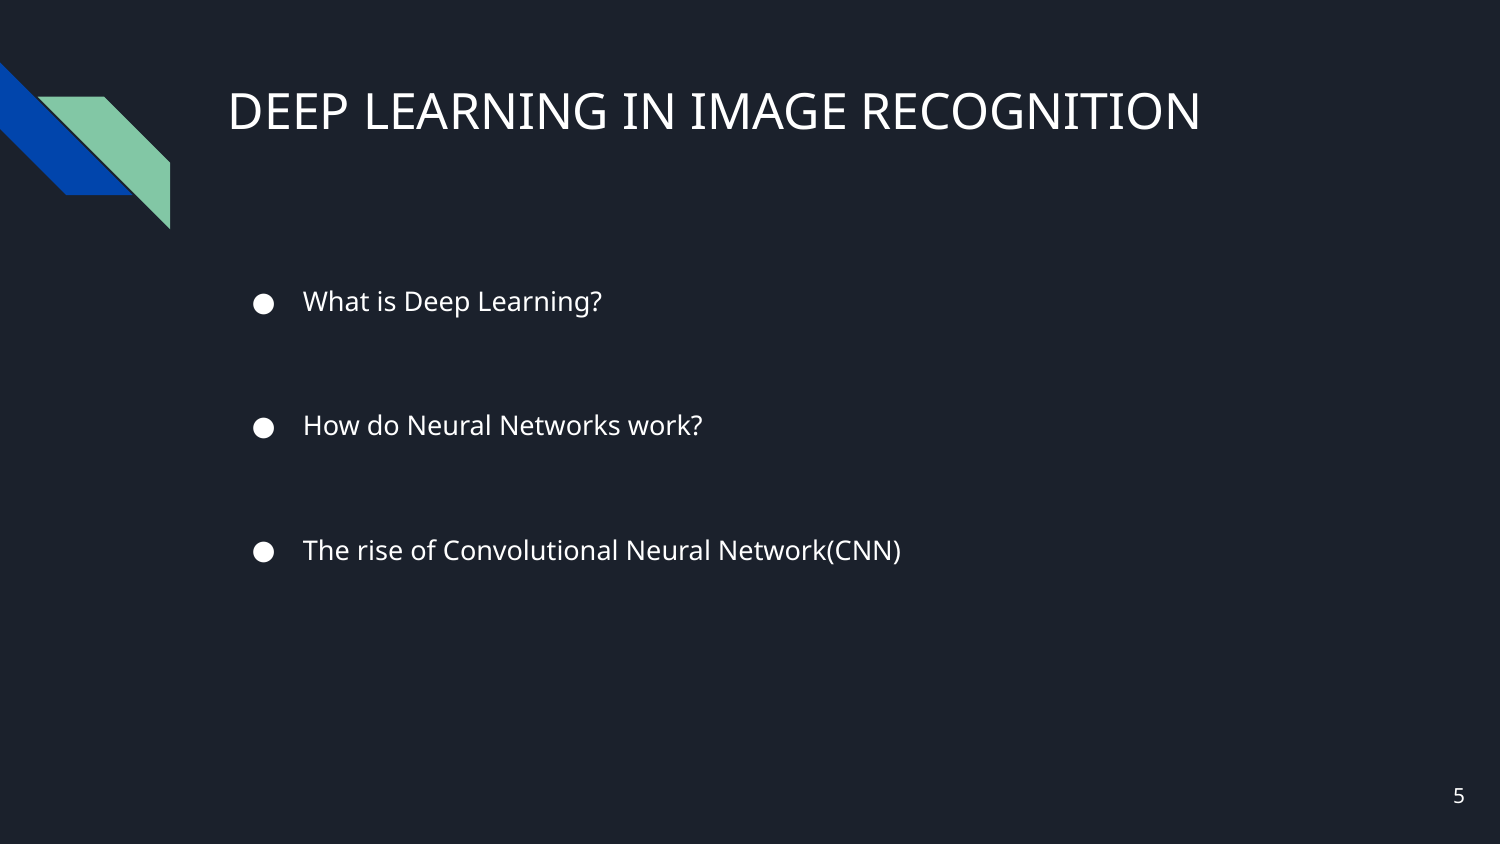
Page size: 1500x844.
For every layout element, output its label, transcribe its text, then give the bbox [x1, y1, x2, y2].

title DEEP LEARNING IN IMAGE RECOGNITION [212, 64, 1368, 215]
slide_number ‹#› [1389, 764, 1480, 830]
list What is Deep Learning? How do Neural Networks work? The rise of Convolutional Neural Network(CNN) [212, 264, 1368, 830]
